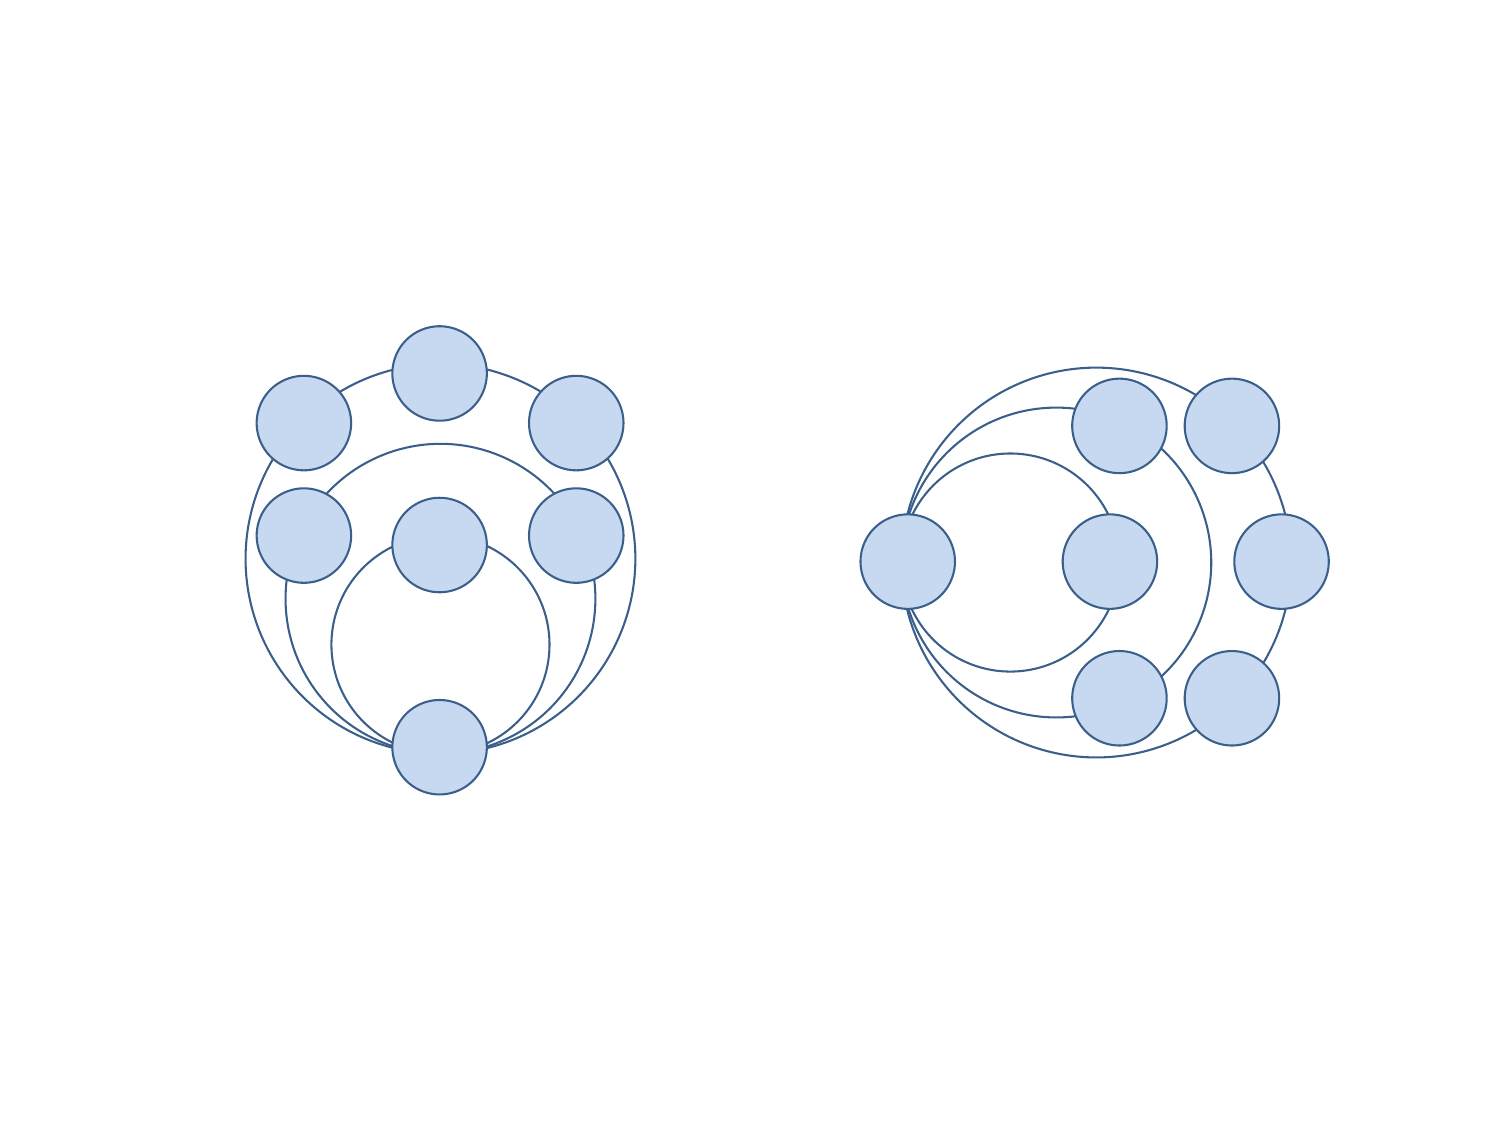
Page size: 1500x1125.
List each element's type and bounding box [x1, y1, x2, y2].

text_box [245, 325, 636, 795]
text_box [899, 328, 1290, 797]
